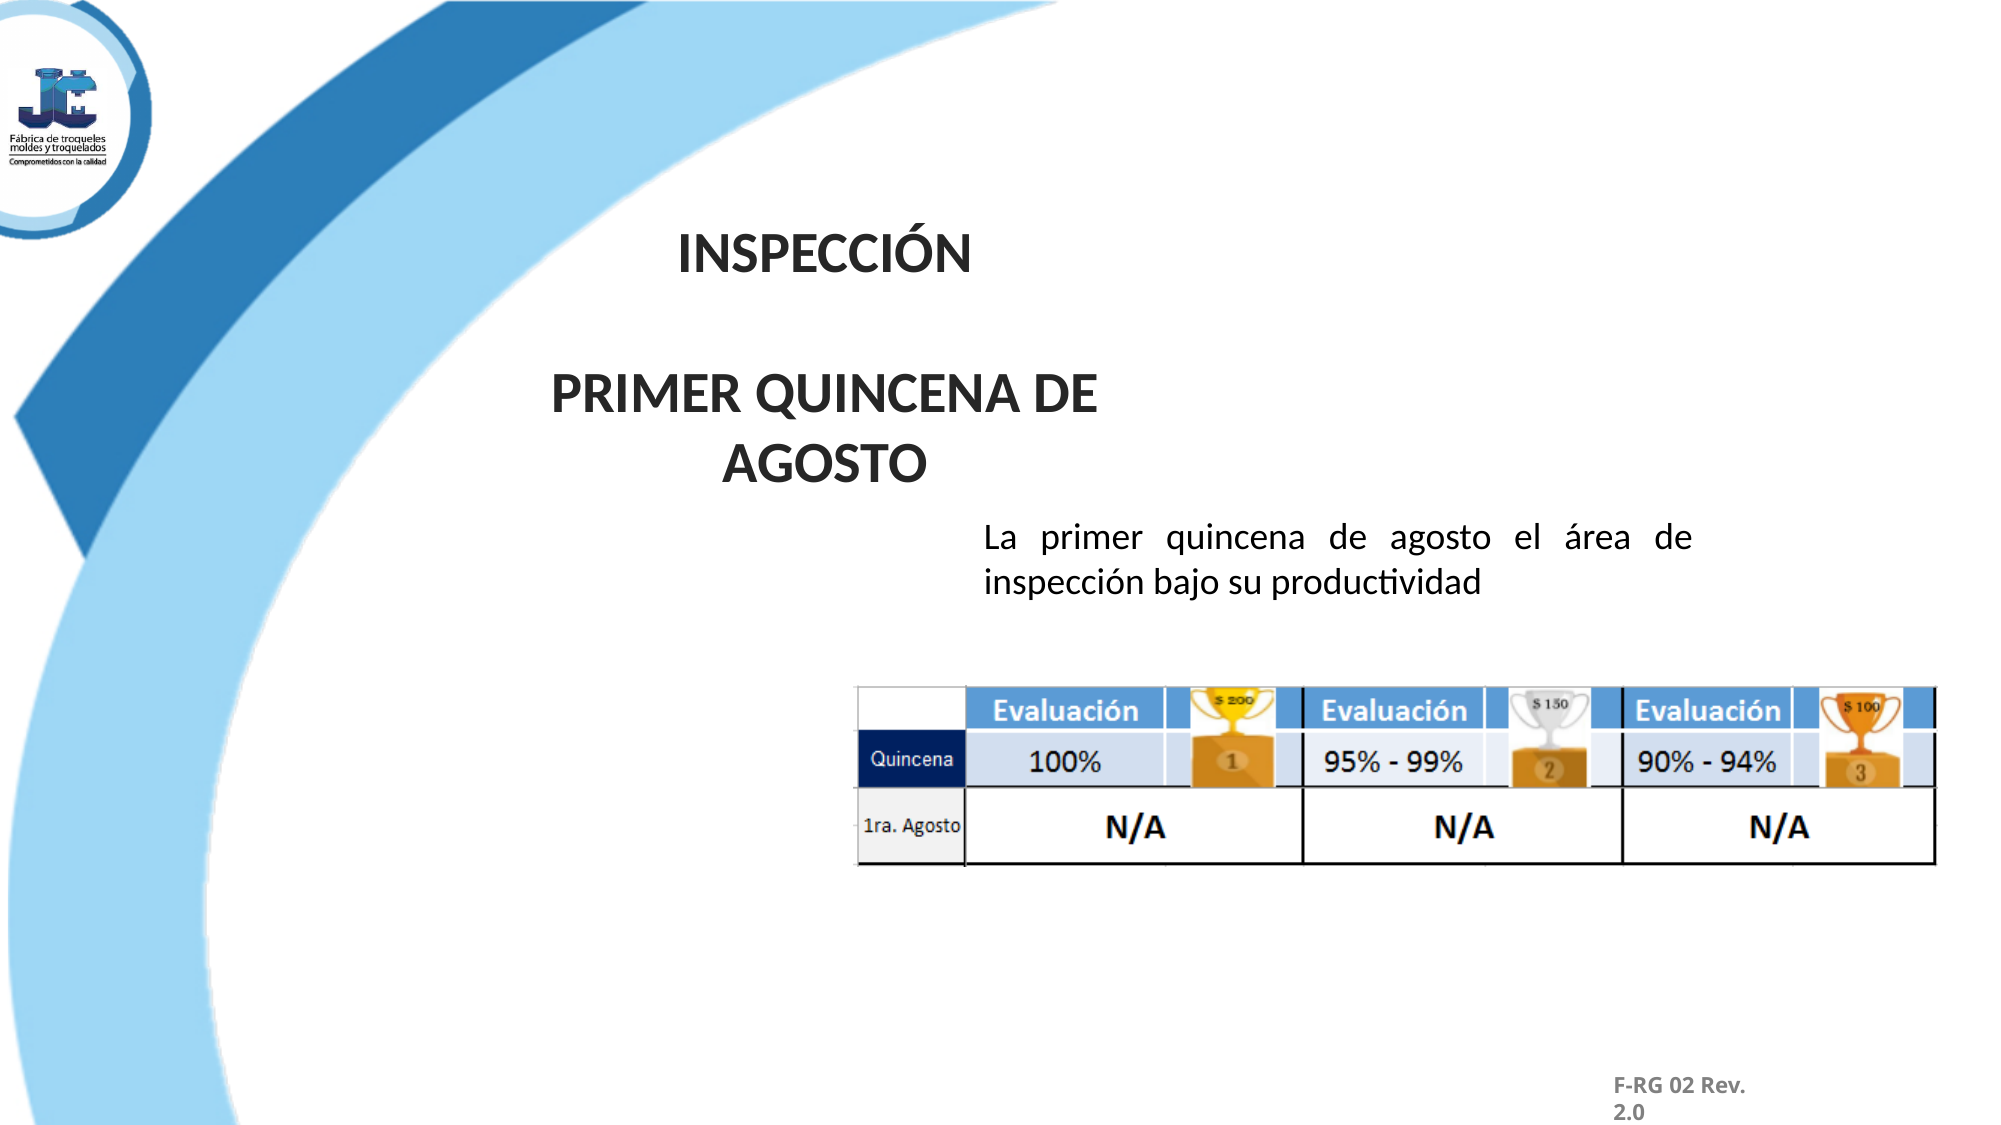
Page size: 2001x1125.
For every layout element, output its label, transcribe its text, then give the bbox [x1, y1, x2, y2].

text_box La primer quincena de agosto el área de inspección bajo su productividad [969, 505, 1709, 610]
text_box INSPECCIÓN PRIMER QUINCENA DE AGOSTO [530, 207, 1120, 503]
picture [0, 0, 1939, 1123]
